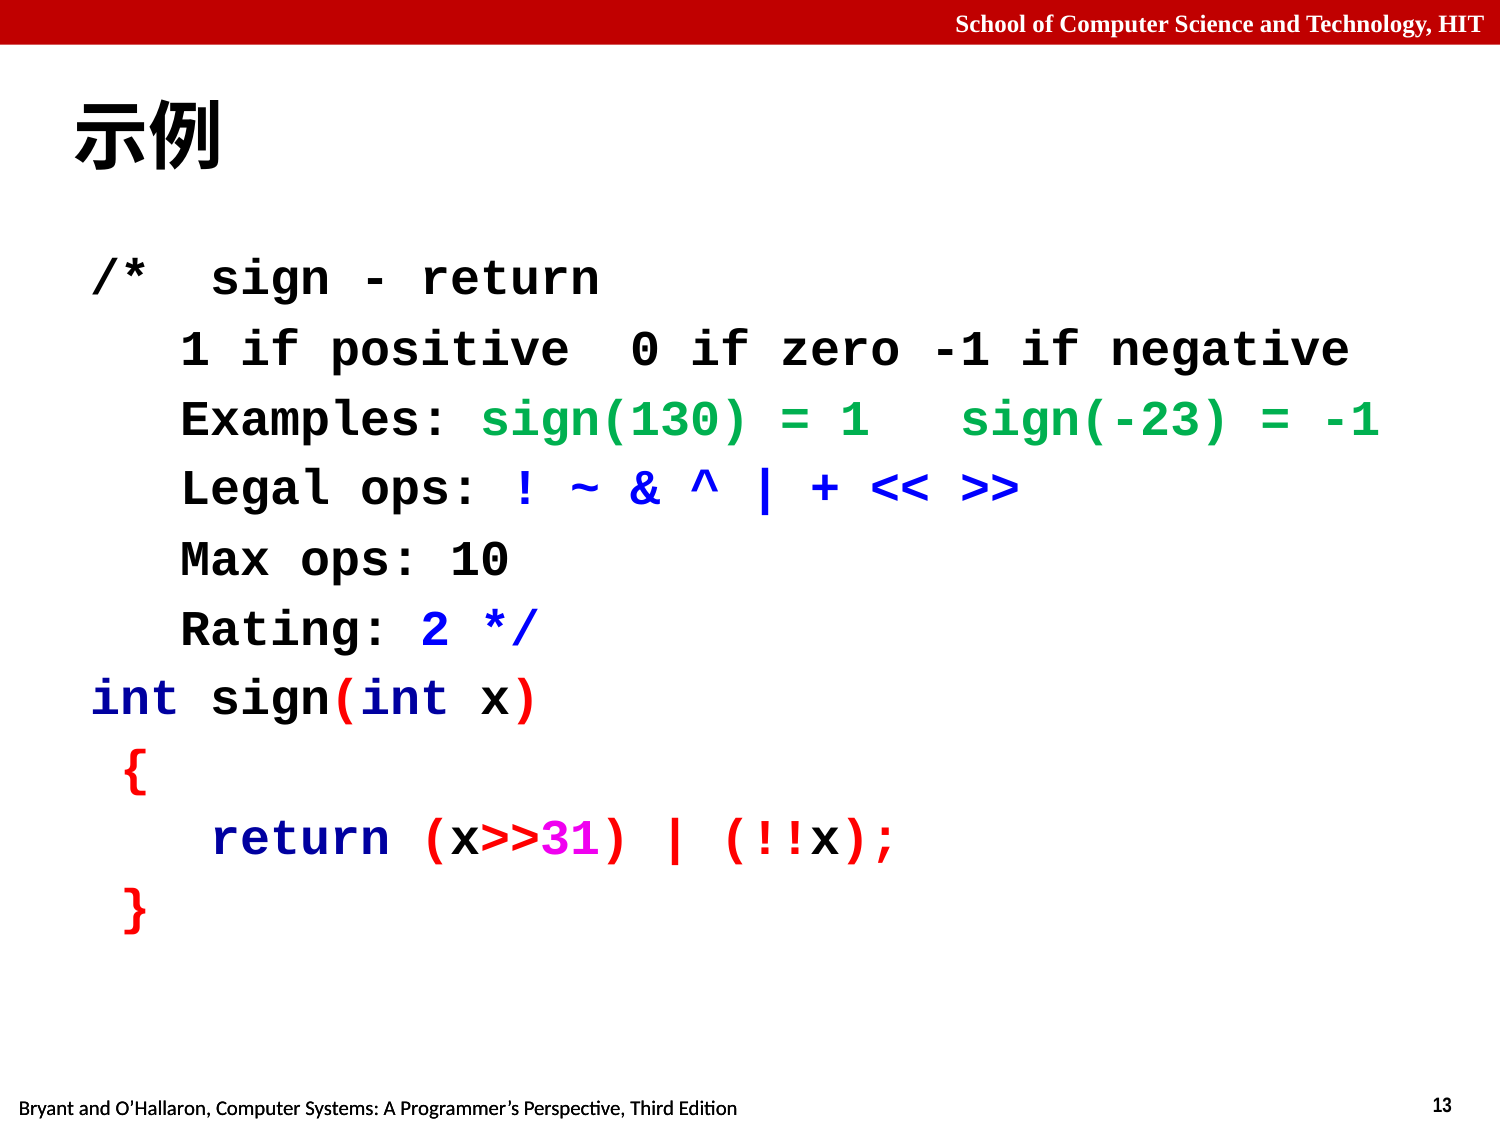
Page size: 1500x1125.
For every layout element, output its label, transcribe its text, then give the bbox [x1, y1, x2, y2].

title 示例 [58, 71, 1500, 197]
list /* sign - return 1 if positive 0 if zero -1 if negative Examples: sign(130) = 1 sign(-23) = -1 Legal ops: ! ~ & ^ | + << >> Max ops: 10 Rating: 2 */ int sign(int x) { return (x>>31) | (!!x); } [74, 237, 1424, 1065]
